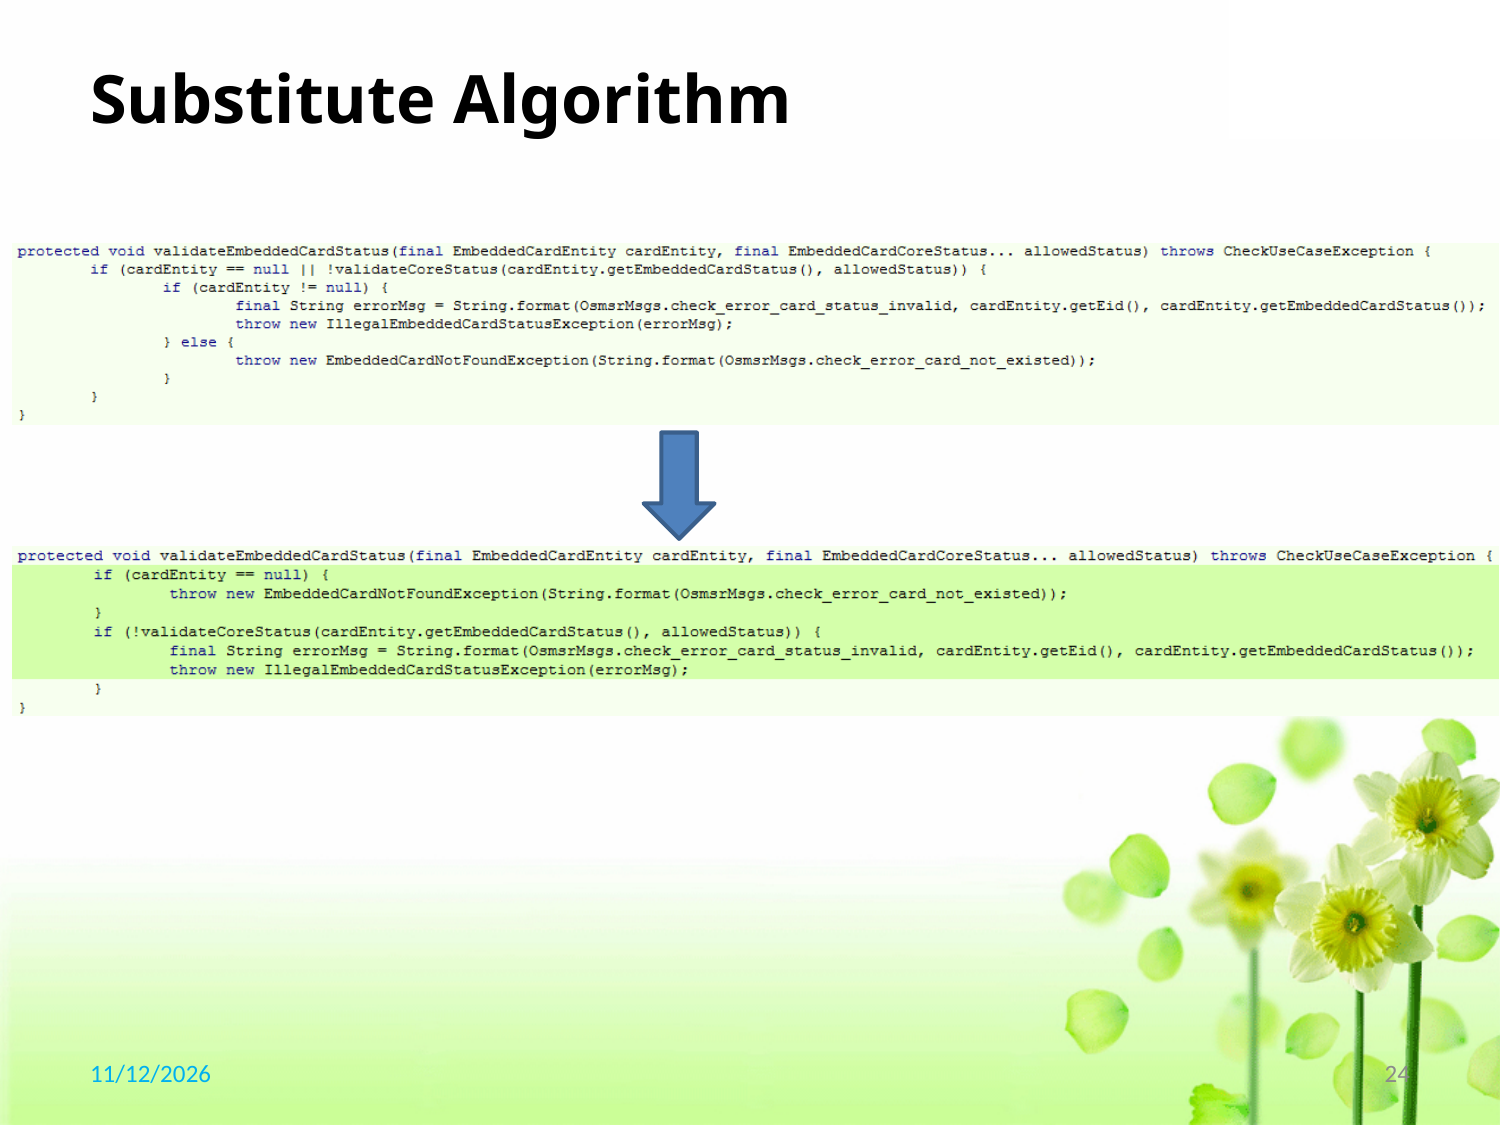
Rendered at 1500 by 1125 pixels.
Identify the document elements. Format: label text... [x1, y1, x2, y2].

slide_number 24 [1074, 1042, 1425, 1103]
title Substitute Algorithm [75, 45, 1425, 149]
picture [0, 0, 1500, 1125]
text_box [641, 433, 717, 541]
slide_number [75, 1042, 425, 1103]
